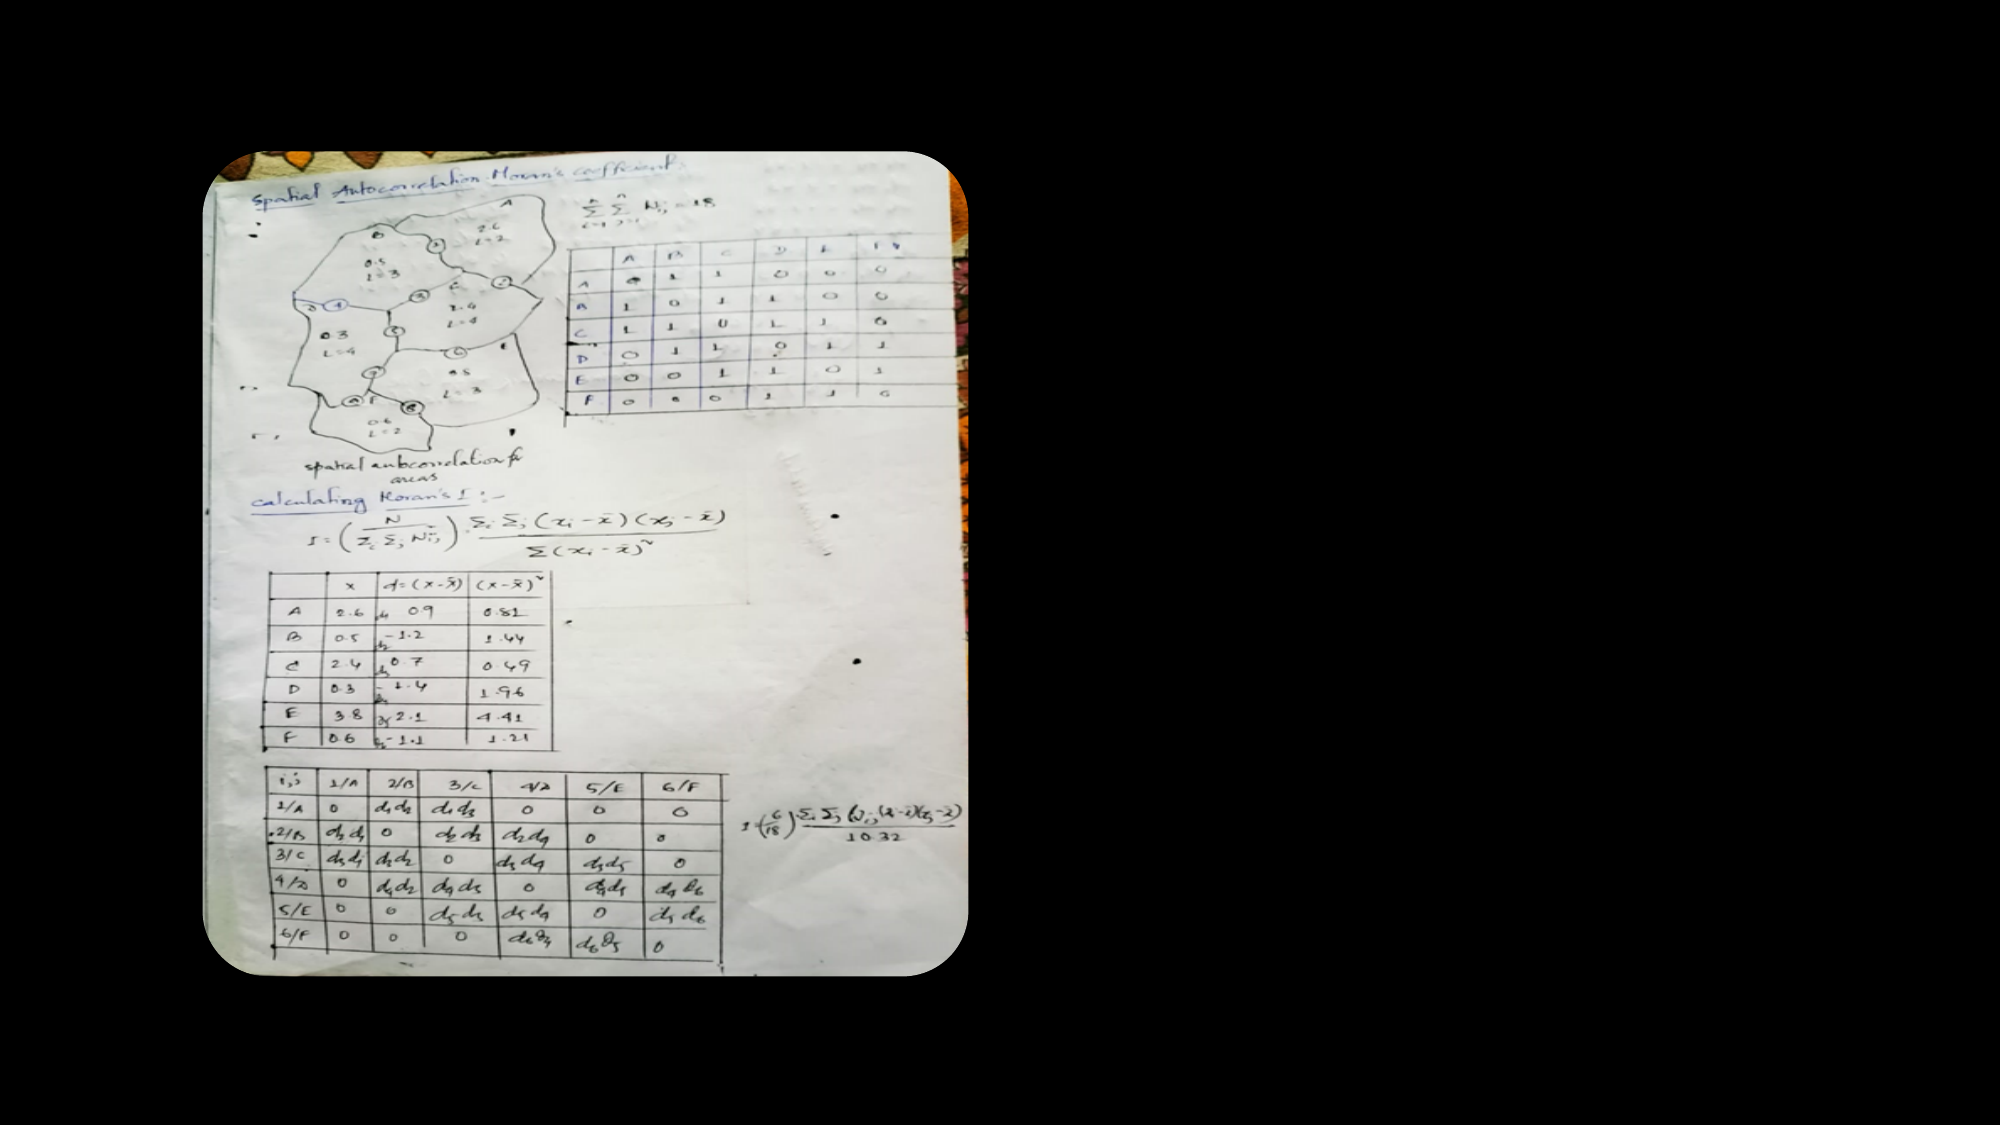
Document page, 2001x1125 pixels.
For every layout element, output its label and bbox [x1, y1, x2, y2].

list [202, 151, 969, 977]
